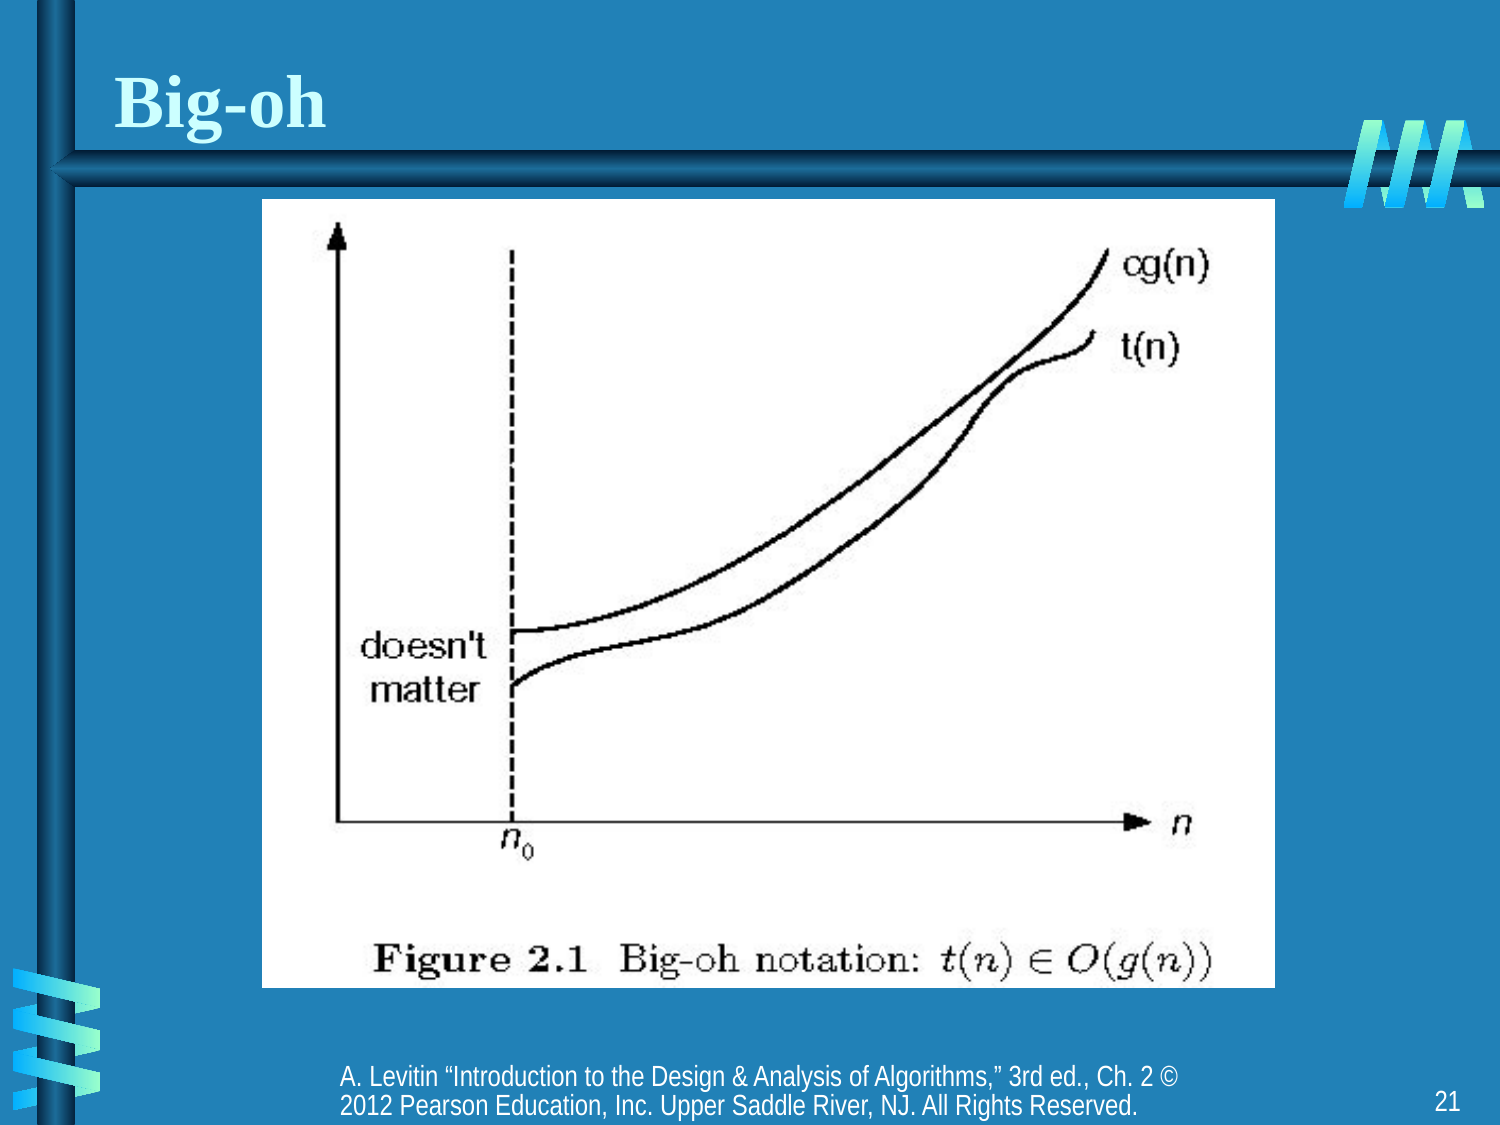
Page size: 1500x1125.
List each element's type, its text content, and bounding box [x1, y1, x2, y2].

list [262, 199, 1275, 988]
title Big-oh [99, 37, 1345, 150]
slide_number 21 [1163, 1074, 1477, 1125]
footer A. Levitin “Introduction to the Design & Analysis of Algorithms,” 3rd ed., Ch. 2 ©2012 Pearson Education, Inc. Upper Saddle River, NJ. All Rights Reserved. [324, 1050, 1200, 1100]
